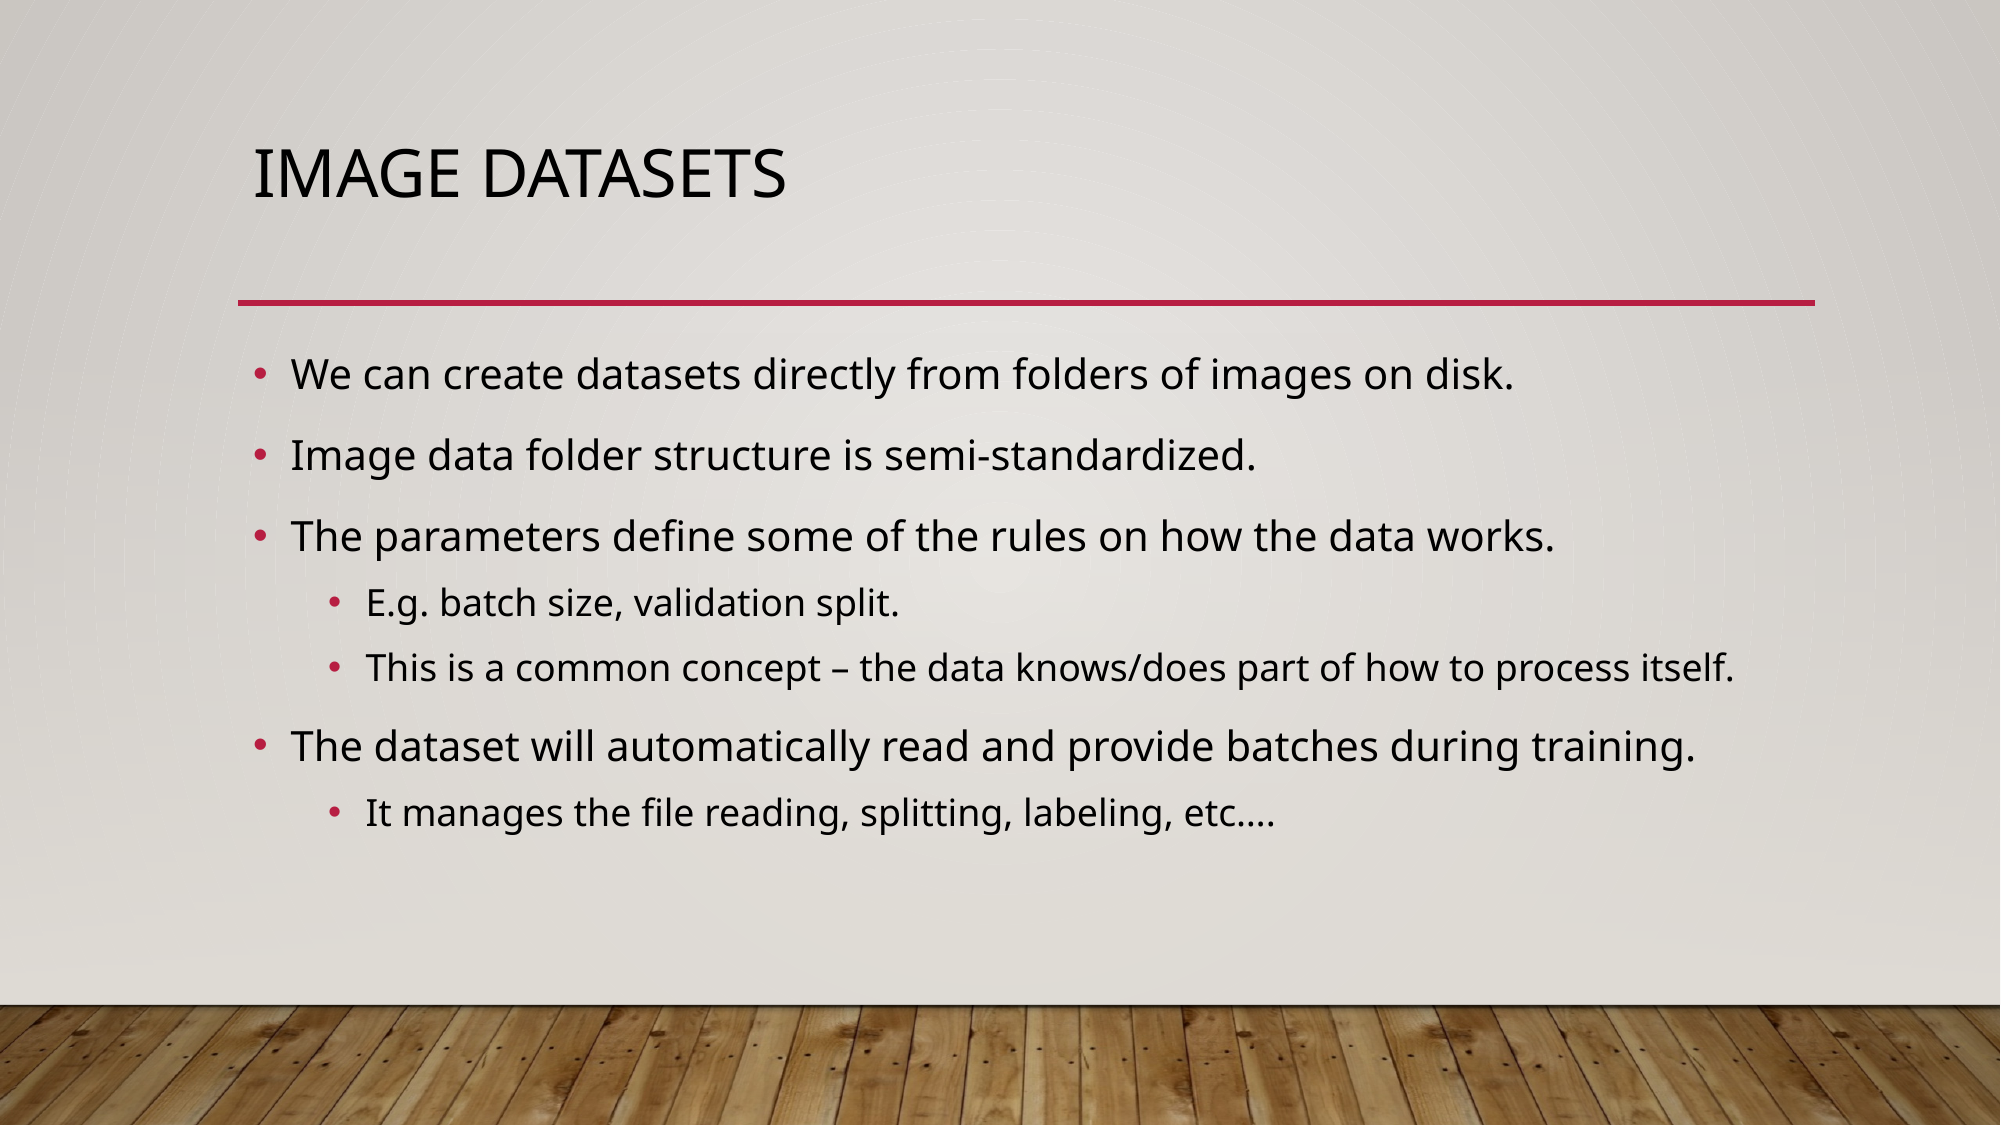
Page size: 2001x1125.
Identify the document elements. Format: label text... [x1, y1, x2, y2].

title Image Datasets [238, 131, 1814, 305]
picture [0, 1005, 2000, 1125]
list We can create datasets directly from folders of images on disk. Image data folder structure is semi-standardized. The parameters define some of the rules on how the data works. E.g. batch size, validation split. This is a common concept – the data knows/does part of how to process itself. The dataset will automatically read and provide batches during training. It manages the file reading, splitting, labeling, etc…. [238, 330, 1814, 993]
